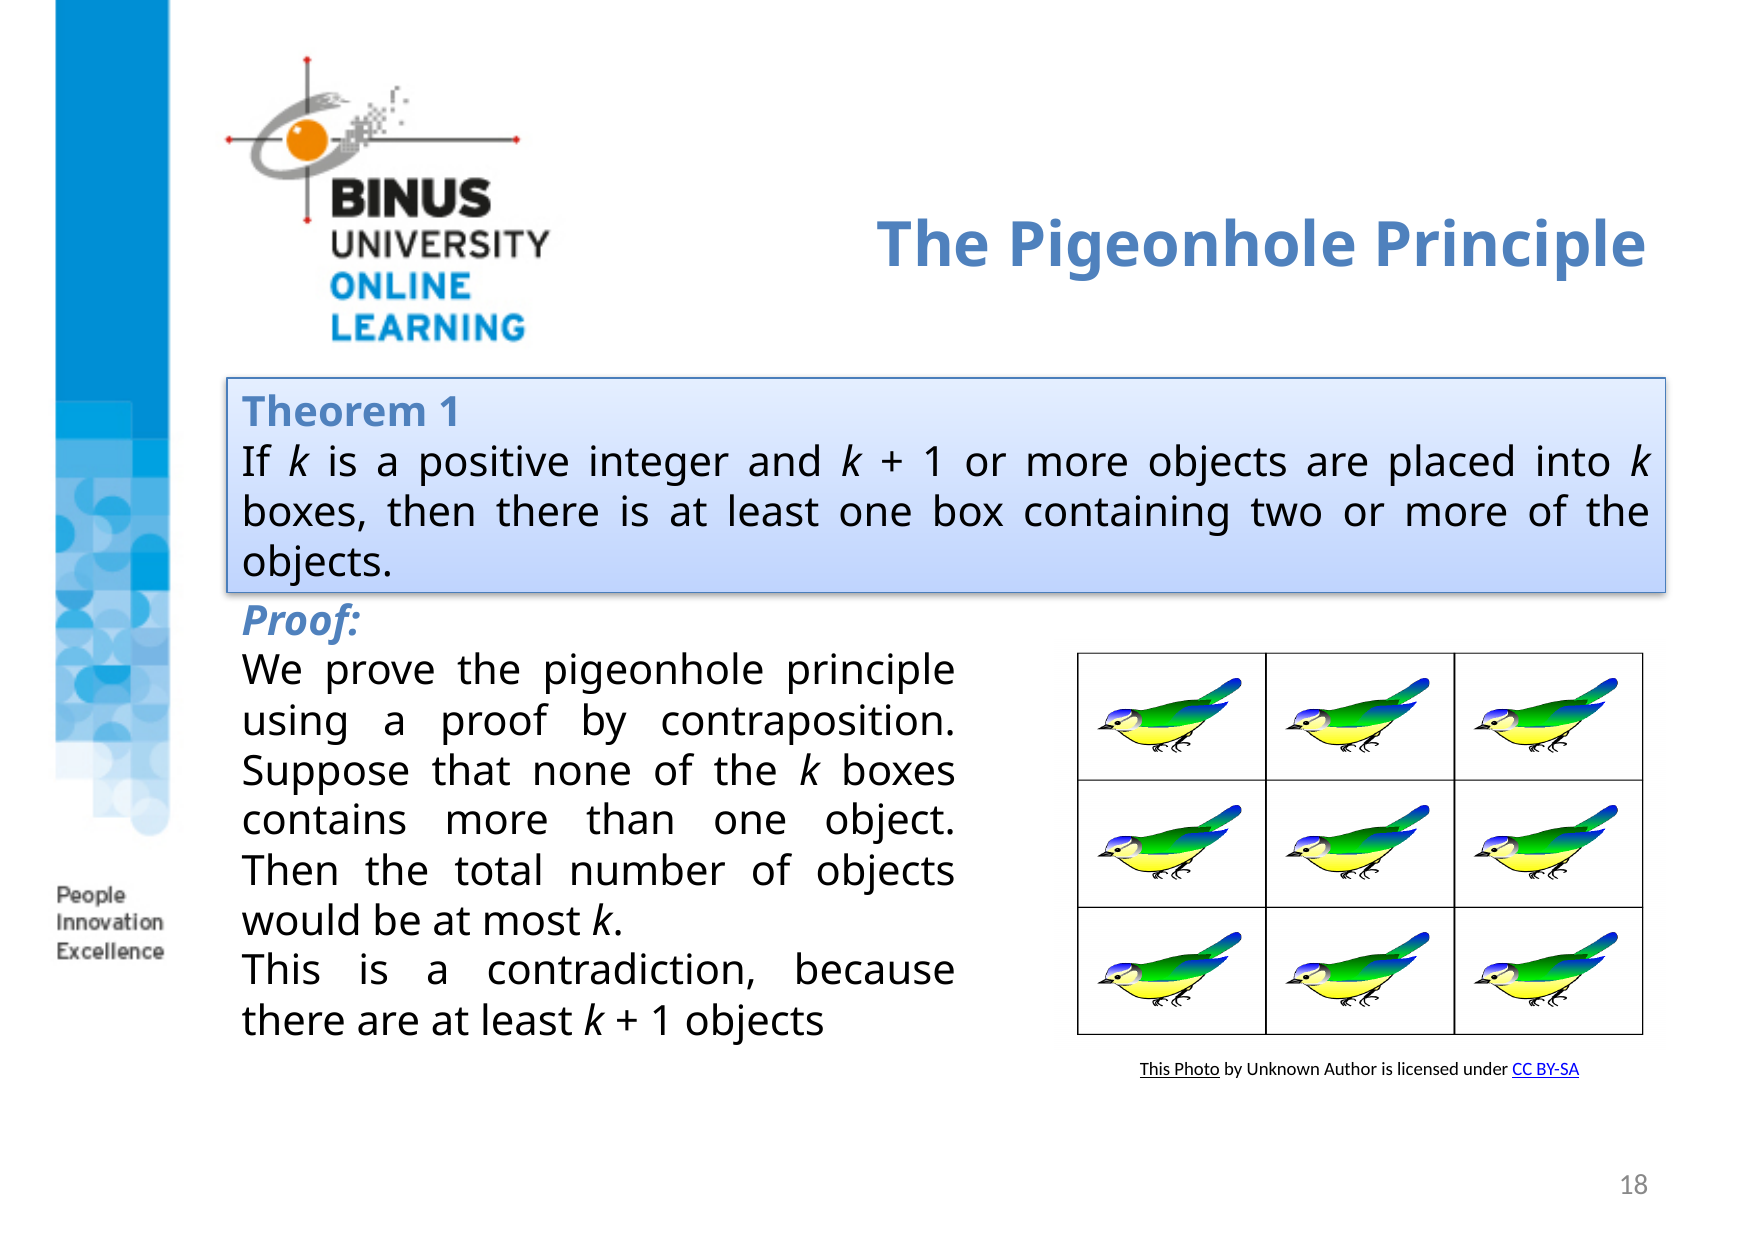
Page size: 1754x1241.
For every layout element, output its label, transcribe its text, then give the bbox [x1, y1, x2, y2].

title The Pigeonhole Principle [584, 137, 1666, 345]
slide_number 18 [1256, 1149, 1666, 1216]
picture [0, 0, 1754, 1241]
text_box Proof: We prove the pigeonhole principle using a proof by contraposition. Suppose that none of the k boxes contains more than one object. Then the total number of objects would be at most k. This is a contradiction, because there are at least k + 1 objects [226, 585, 971, 1051]
text_box This Photo by Unknown Author is licensed under CC BY-SA [1125, 1049, 1736, 1087]
text_box Theorem 1 If k is a positive integer and k + 1 or more objects are placed into k boxes, then there is at least one box containing two or more of the objects. [226, 377, 1666, 593]
